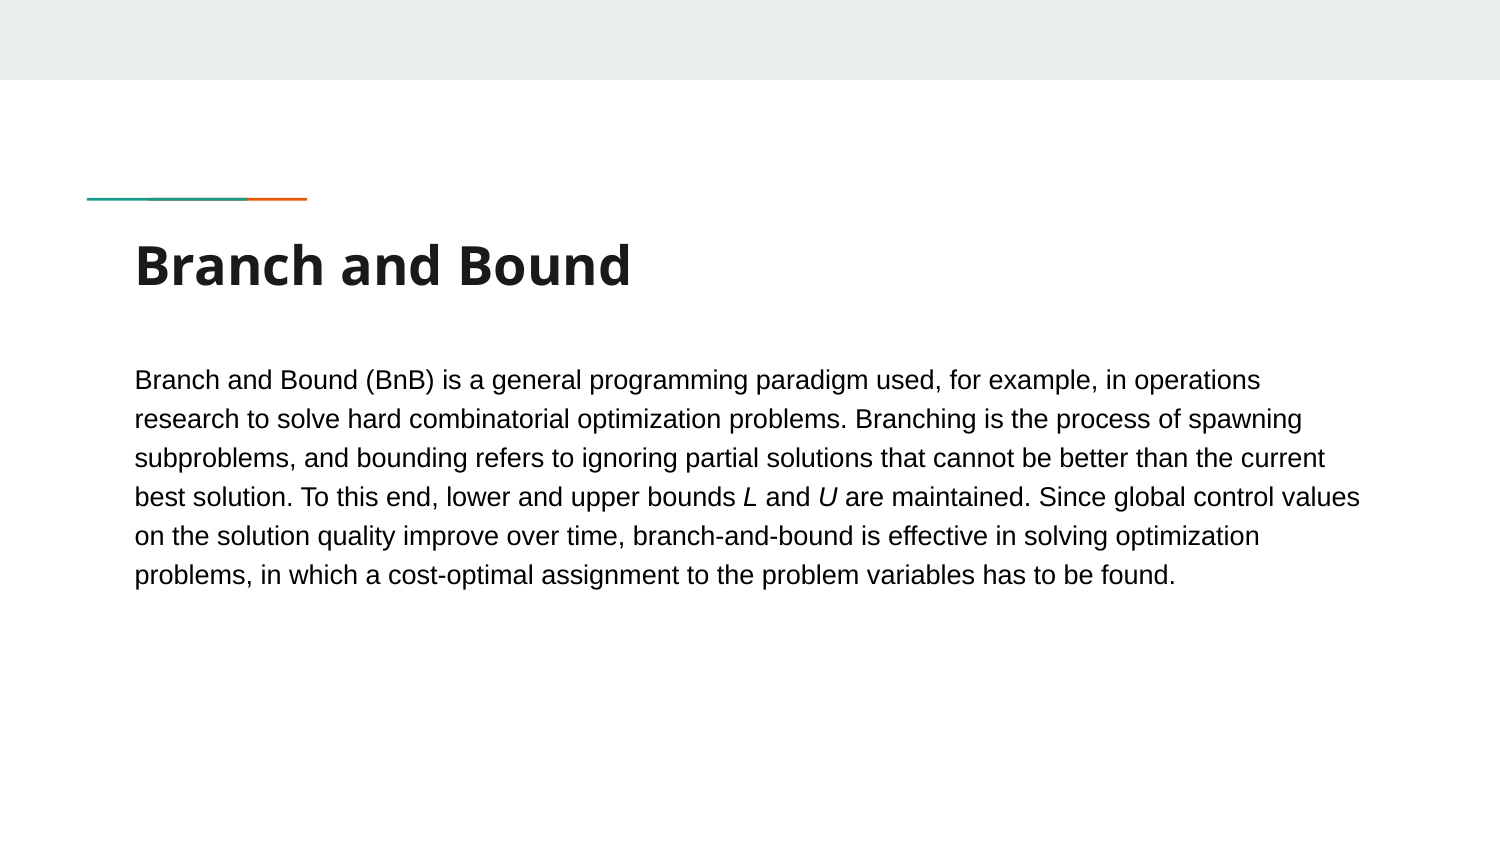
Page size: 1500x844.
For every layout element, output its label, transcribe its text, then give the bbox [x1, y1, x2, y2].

list Branch and Bound (BnB) is a general programming paradigm used, for example, in operations research to solve hard combinatorial optimization problems. Branching is the process of spawning subproblems, and bounding refers to ignoring partial solutions that cannot be better than the current best solution. To this end, lower and upper bounds L and U are maintained. Since global control values on the solution quality improve over time, branch-and-bound is effective in solving optimization problems, in which a cost-optimal assignment to the problem variables has to be found. [119, 341, 1381, 712]
title Branch and Bound [119, 216, 1381, 305]
